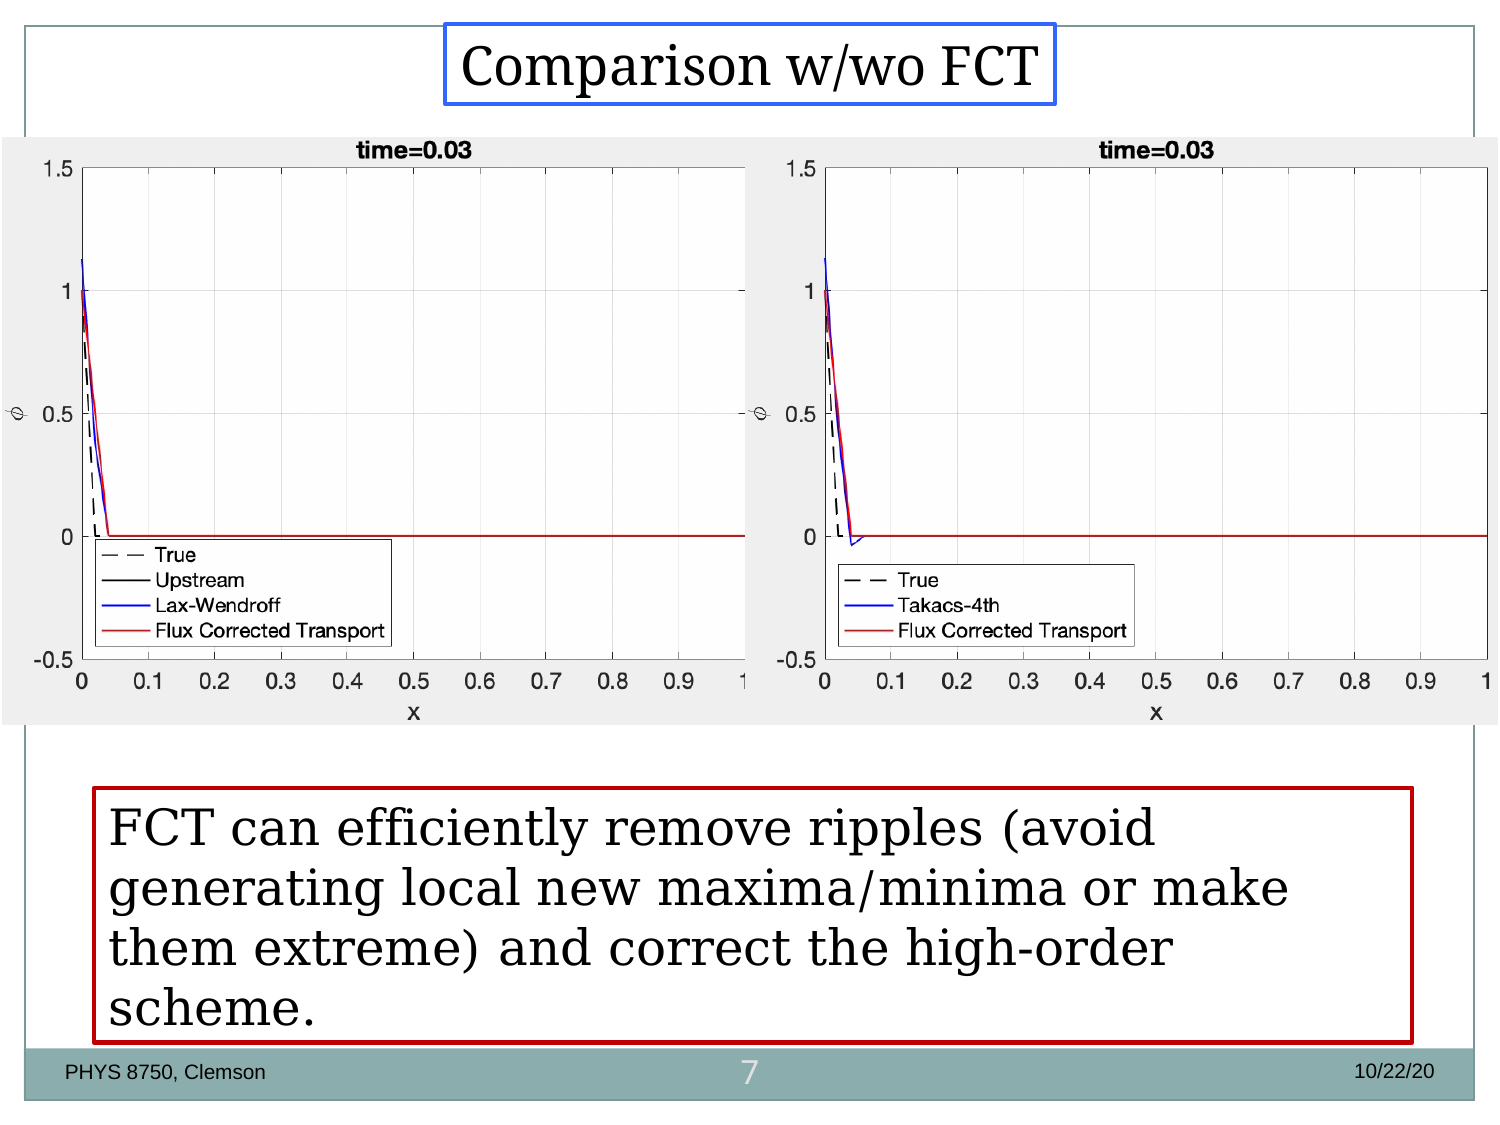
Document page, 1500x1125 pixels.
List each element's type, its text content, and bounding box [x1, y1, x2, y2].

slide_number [950, 1050, 1450, 1111]
text_box Comparison w/wo FCT [445, 24, 1055, 105]
text_box FCT can efficiently remove ripples (avoid generating local new maxima/minima or make them extreme) and correct the high-order scheme. [93, 787, 1413, 1043]
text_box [743, 136, 1499, 726]
footer PHYS 8750, Clemson [50, 1051, 638, 1112]
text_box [1, 136, 741, 726]
slide_number 7 [699, 1043, 800, 1110]
